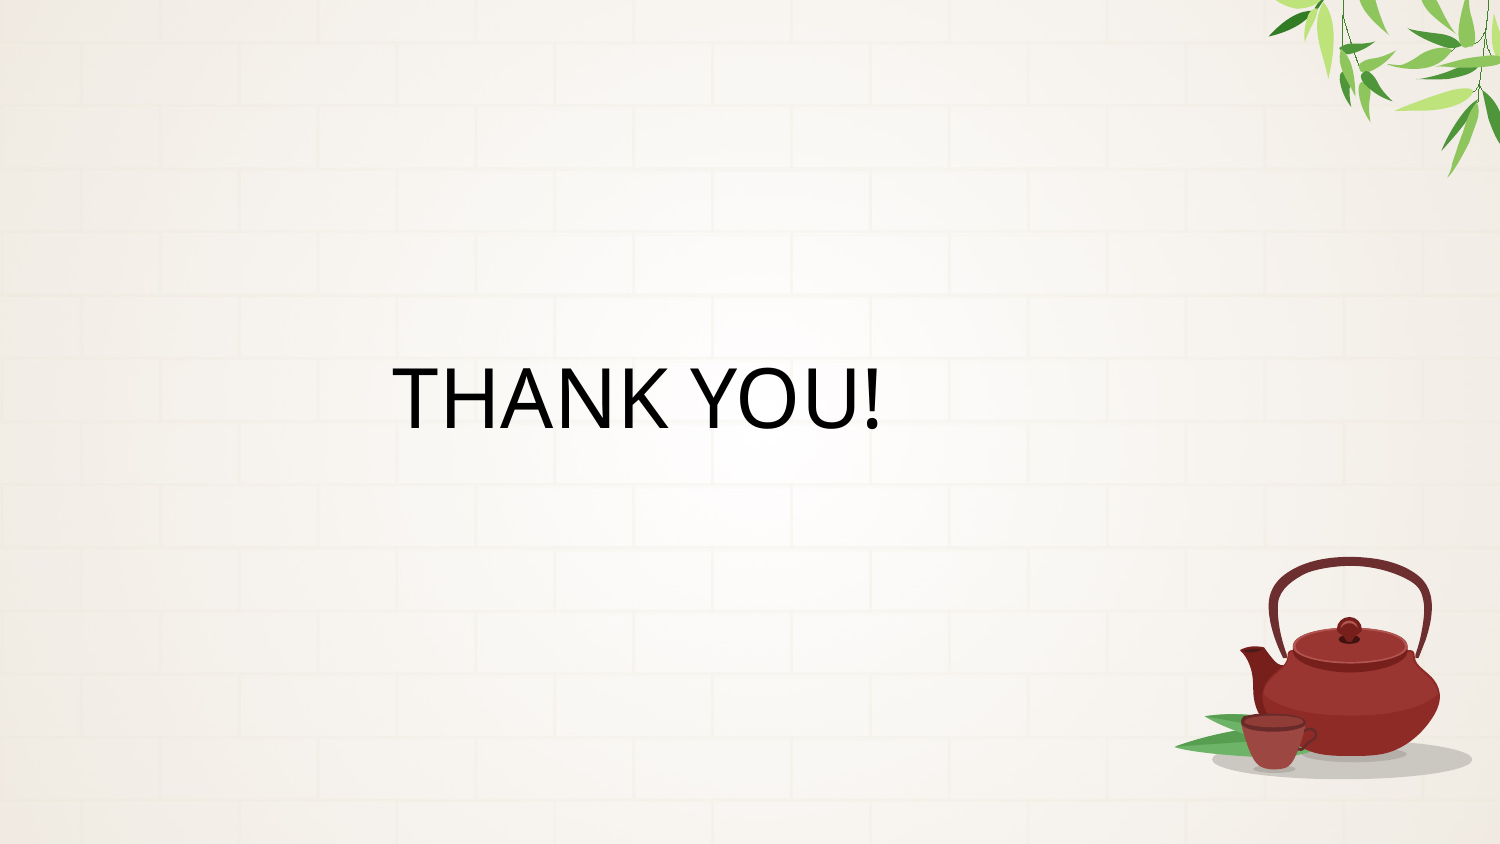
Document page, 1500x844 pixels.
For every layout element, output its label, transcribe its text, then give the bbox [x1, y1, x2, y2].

picture [0, 0, 1500, 844]
list THANK YOU! [377, 329, 1076, 482]
